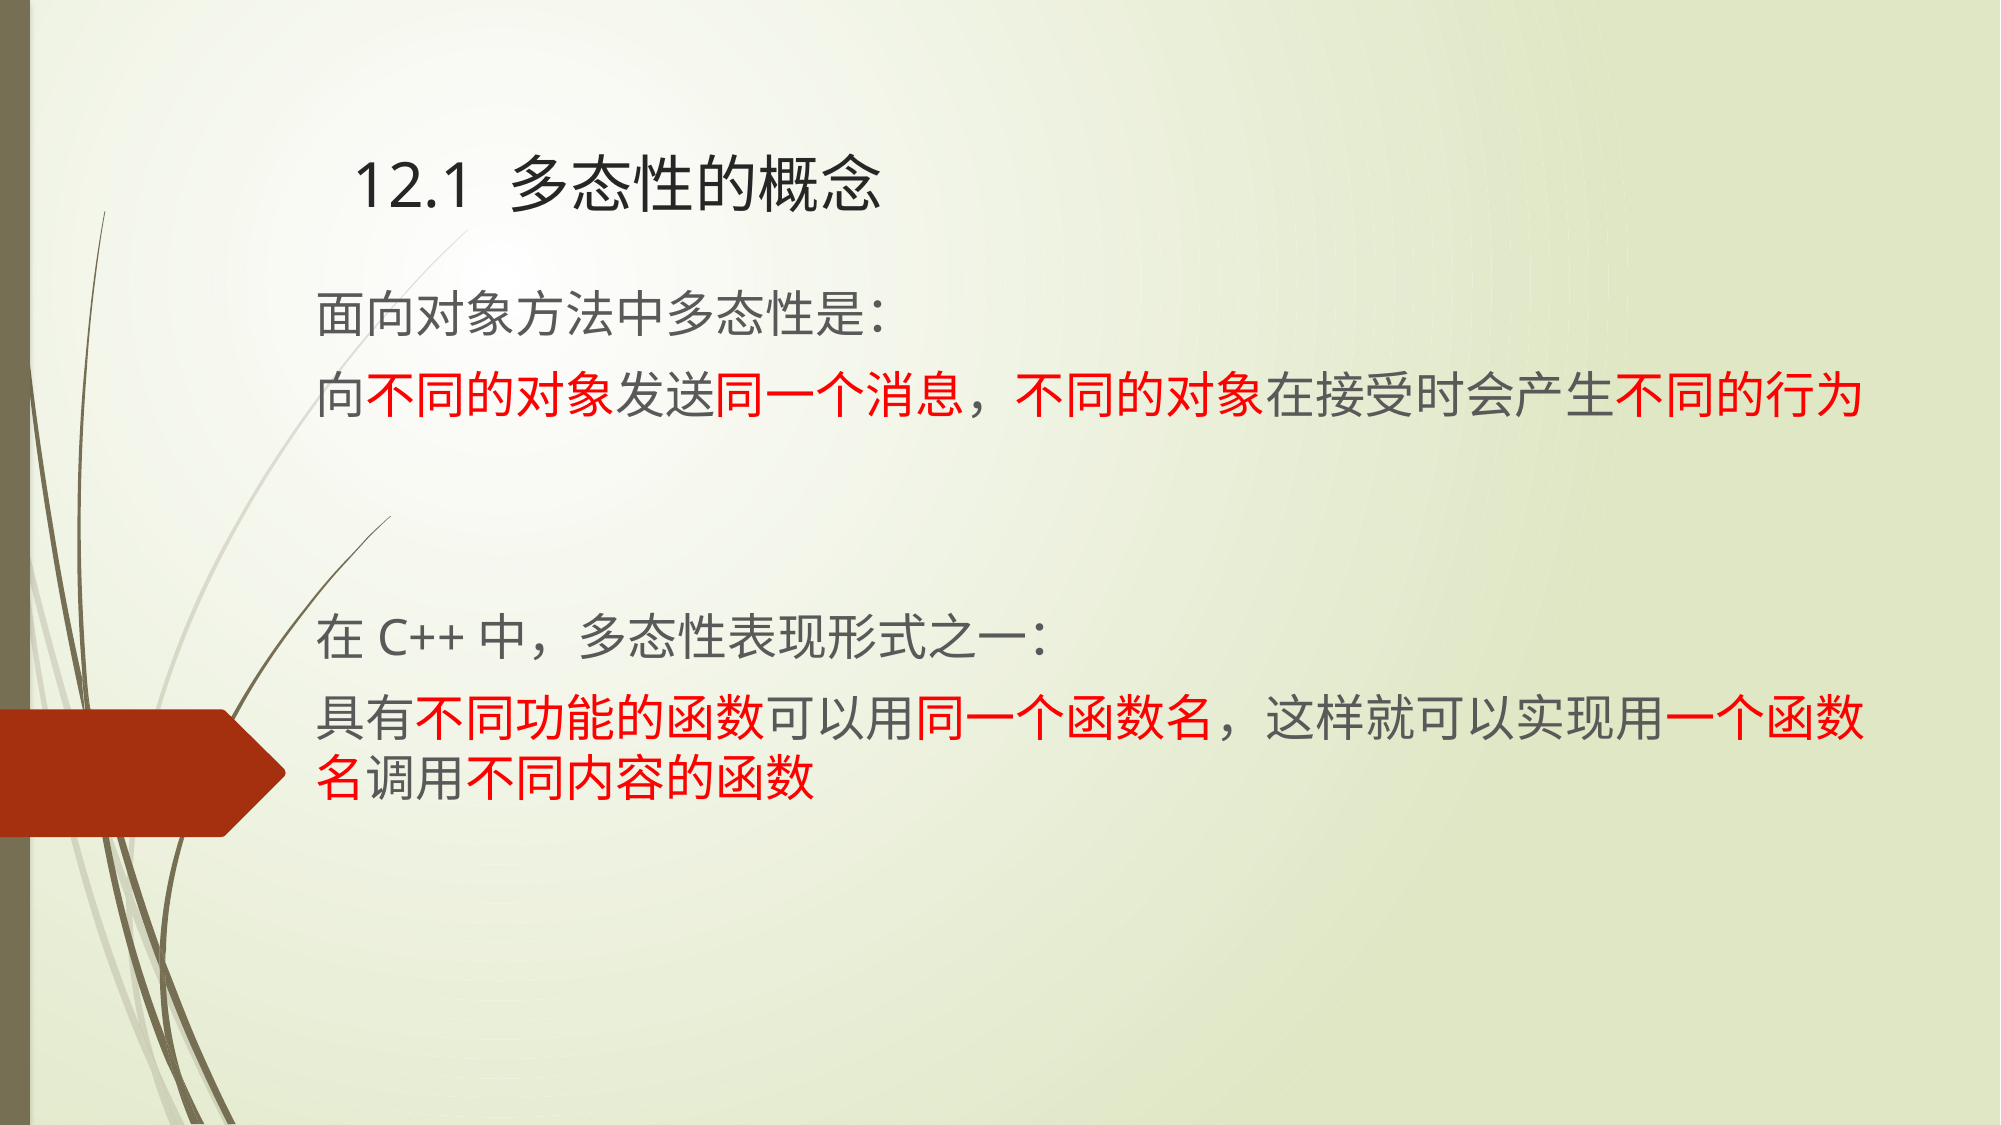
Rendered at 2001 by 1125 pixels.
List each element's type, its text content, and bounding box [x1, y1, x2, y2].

subtitle 面向对象方法中多态性是： 向不同的对象发送同一个消息，不同的对象在接受时会产生不同的行为 在C++中，多态性表现形式之一： 具有不同功能的函数可以用同一个函数名，这样就可以实现用一个函数名调用不同内容的函数 [300, 275, 1890, 1050]
title 12.1 多态性的概念 [337, 99, 1675, 213]
